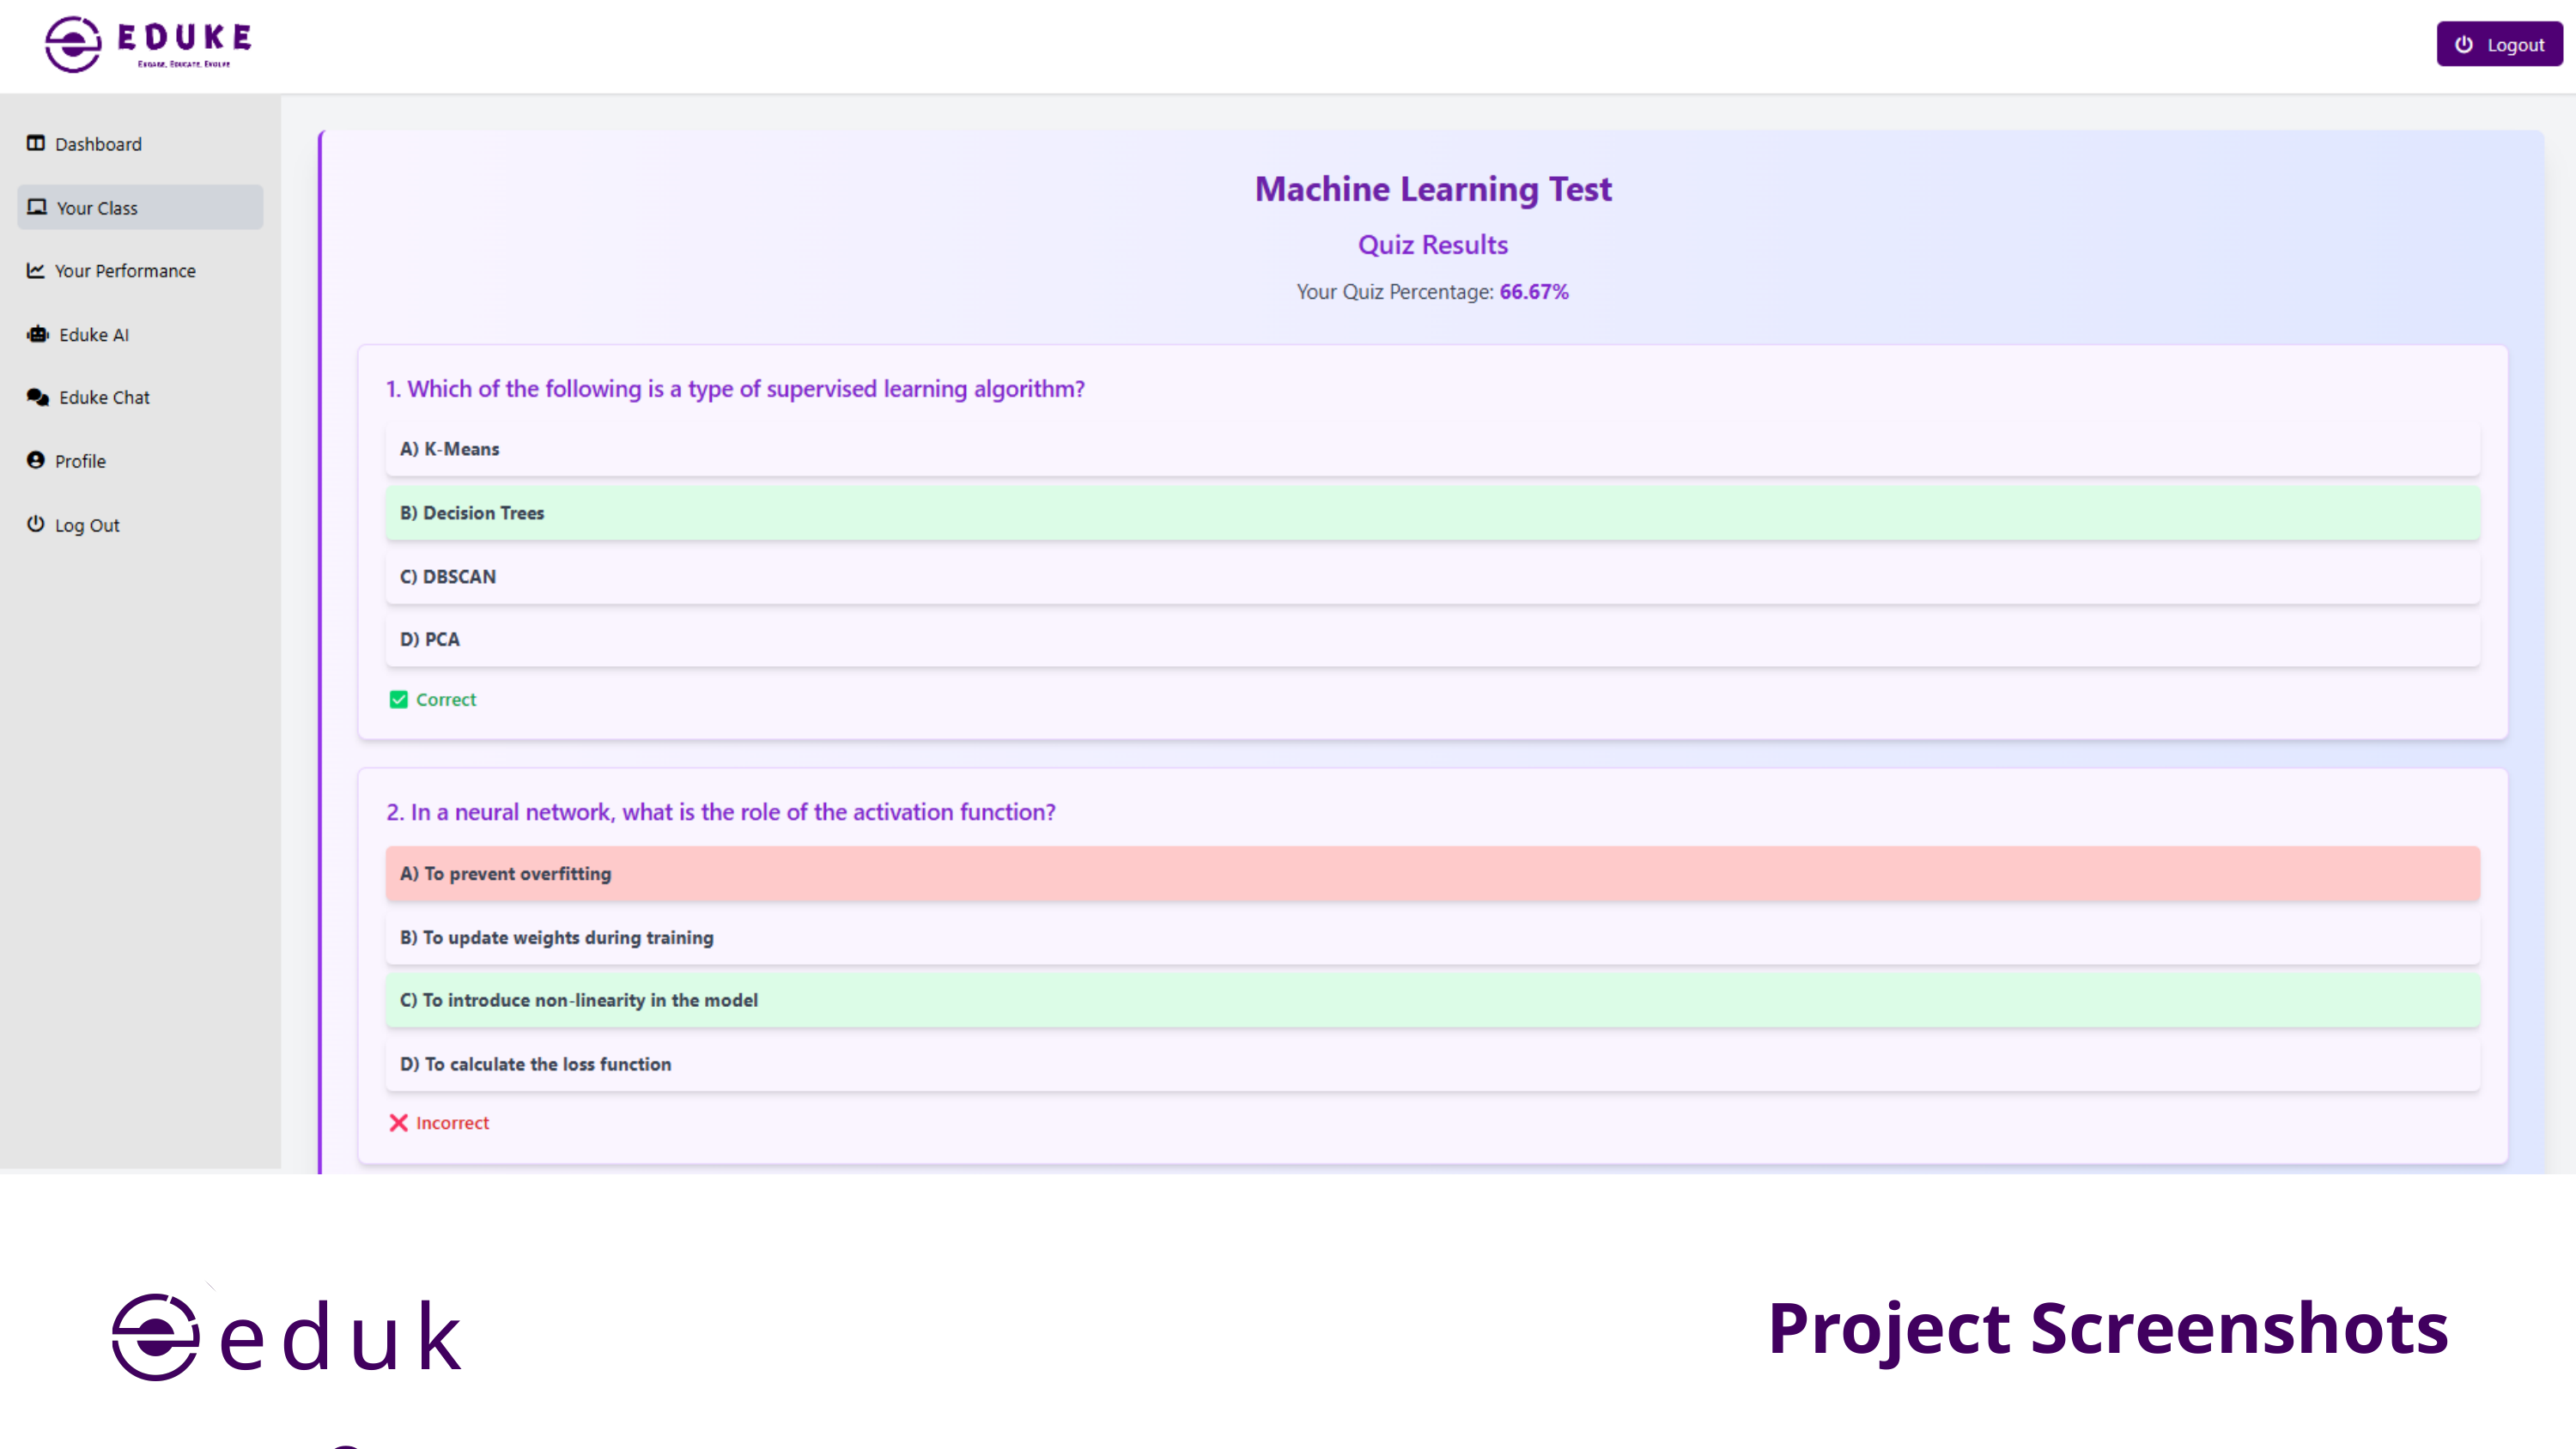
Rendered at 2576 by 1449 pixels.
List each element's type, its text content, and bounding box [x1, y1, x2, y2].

text_box Project Screenshots [1287, 1270, 2451, 1367]
text_box [0, 0, 2576, 1175]
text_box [112, 1262, 489, 1382]
